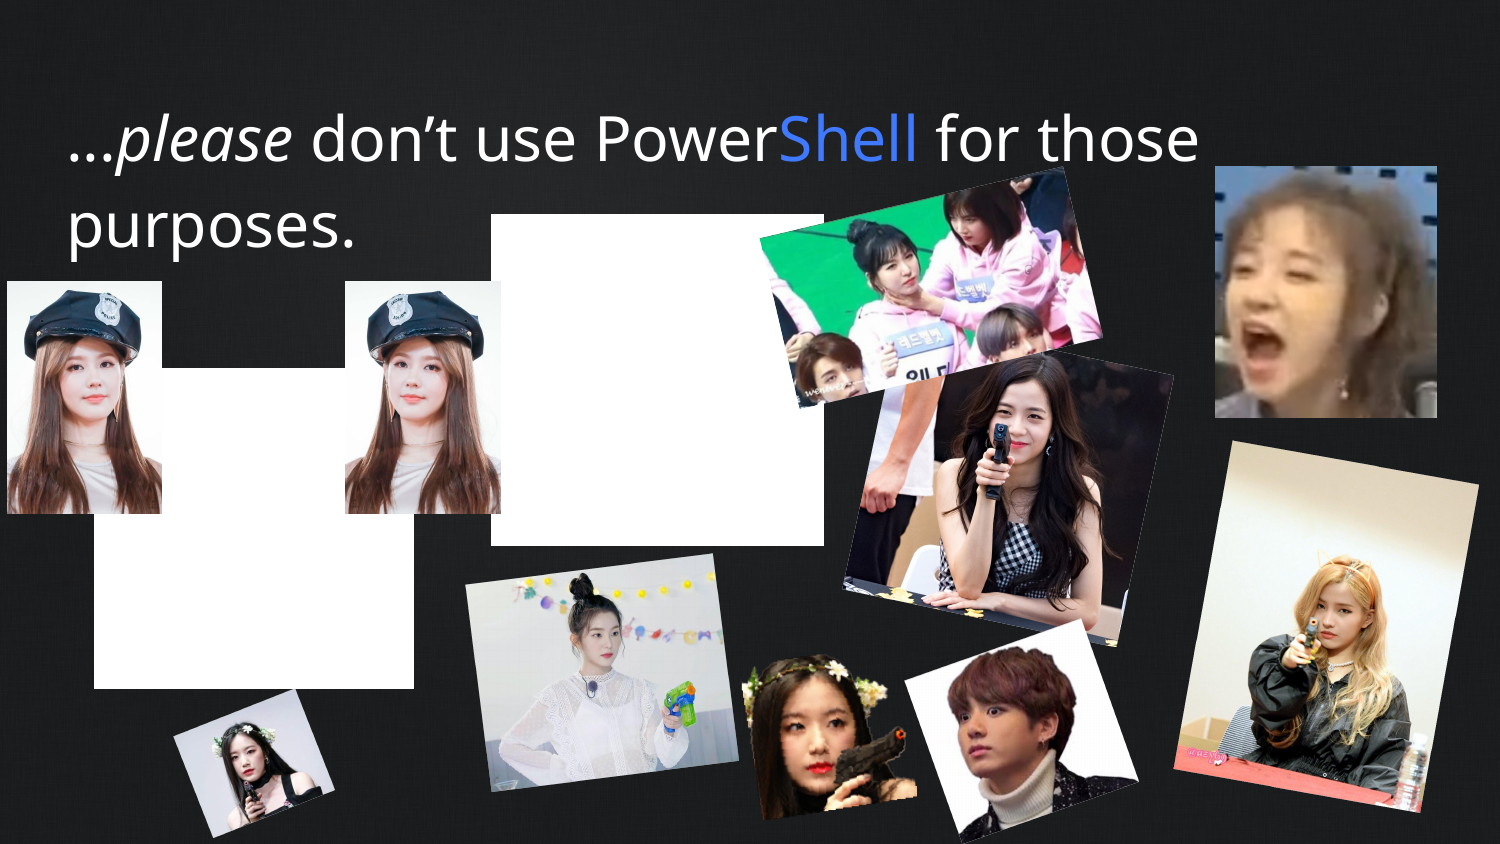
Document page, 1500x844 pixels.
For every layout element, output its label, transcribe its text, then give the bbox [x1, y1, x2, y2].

title ...please don’t use PowerShell for those purposes. [51, 72, 1449, 167]
picture [0, 0, 1500, 844]
